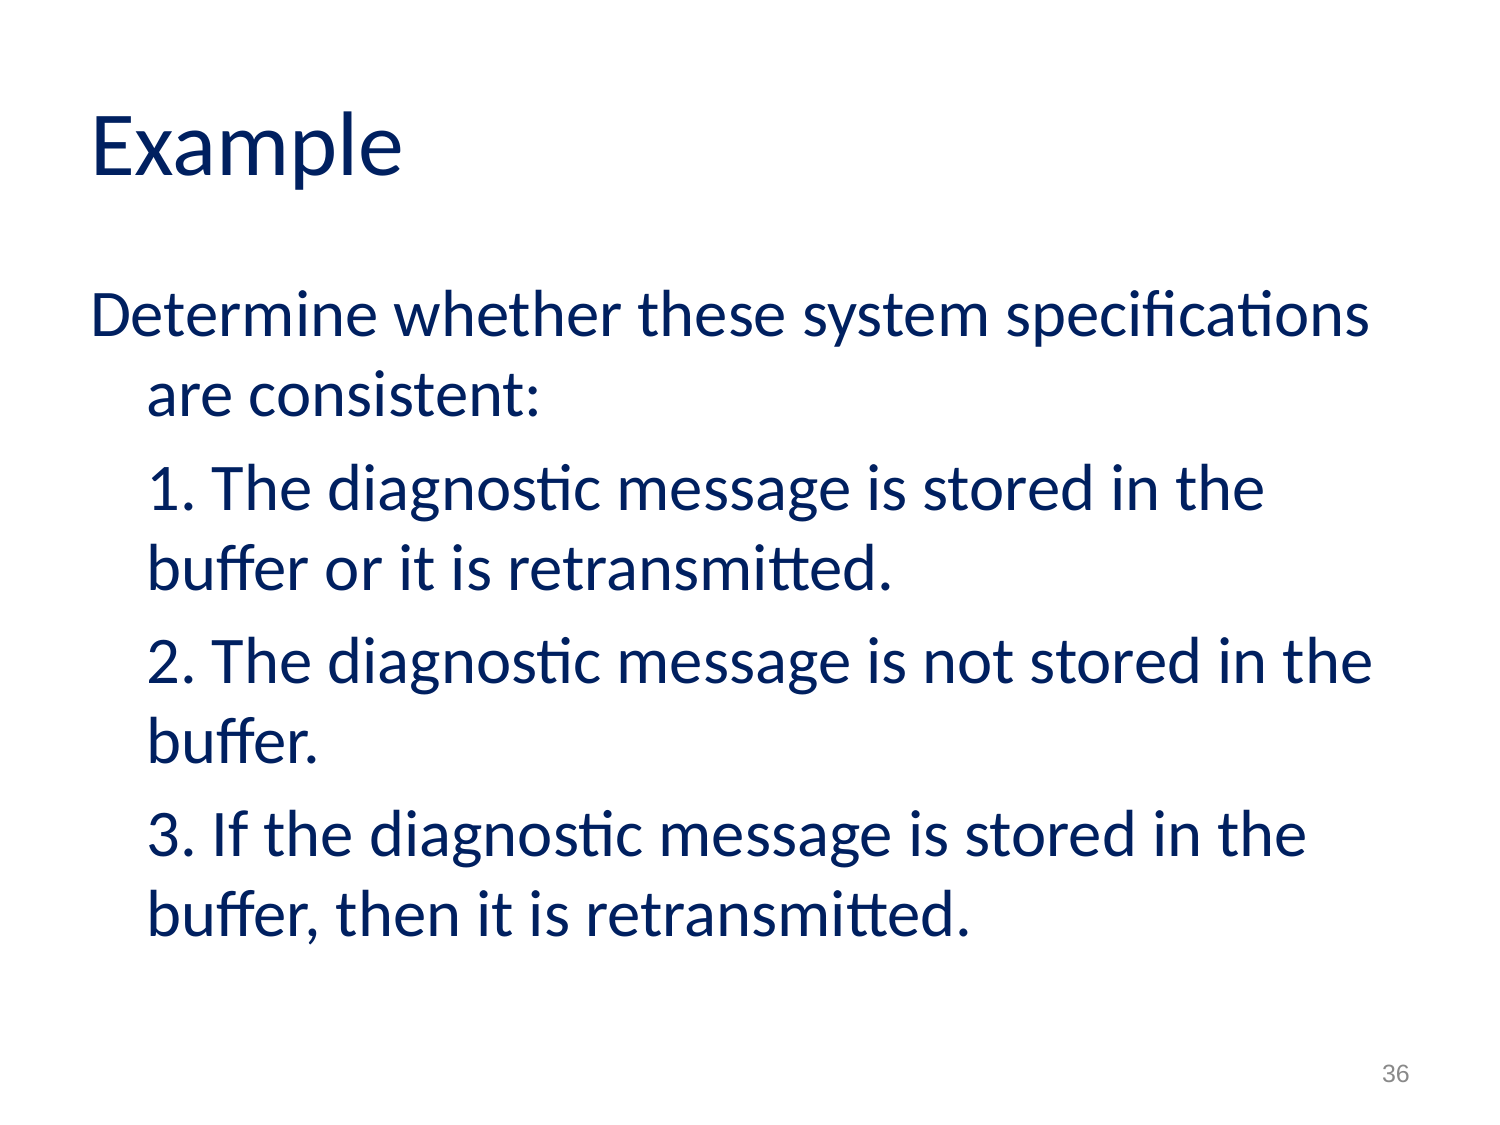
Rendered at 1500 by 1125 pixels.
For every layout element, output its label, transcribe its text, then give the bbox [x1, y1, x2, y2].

slide_number 36 [1074, 1042, 1425, 1103]
title Example [75, 45, 1425, 233]
list Determine whether these system specifications are consistent: 1. The diagnostic message is stored in the buffer or it is retransmitted. 2. The diagnostic message is not stored in the buffer. 3. If the diagnostic message is stored in the buffer, then it is retransmitted. [75, 262, 1425, 1005]
